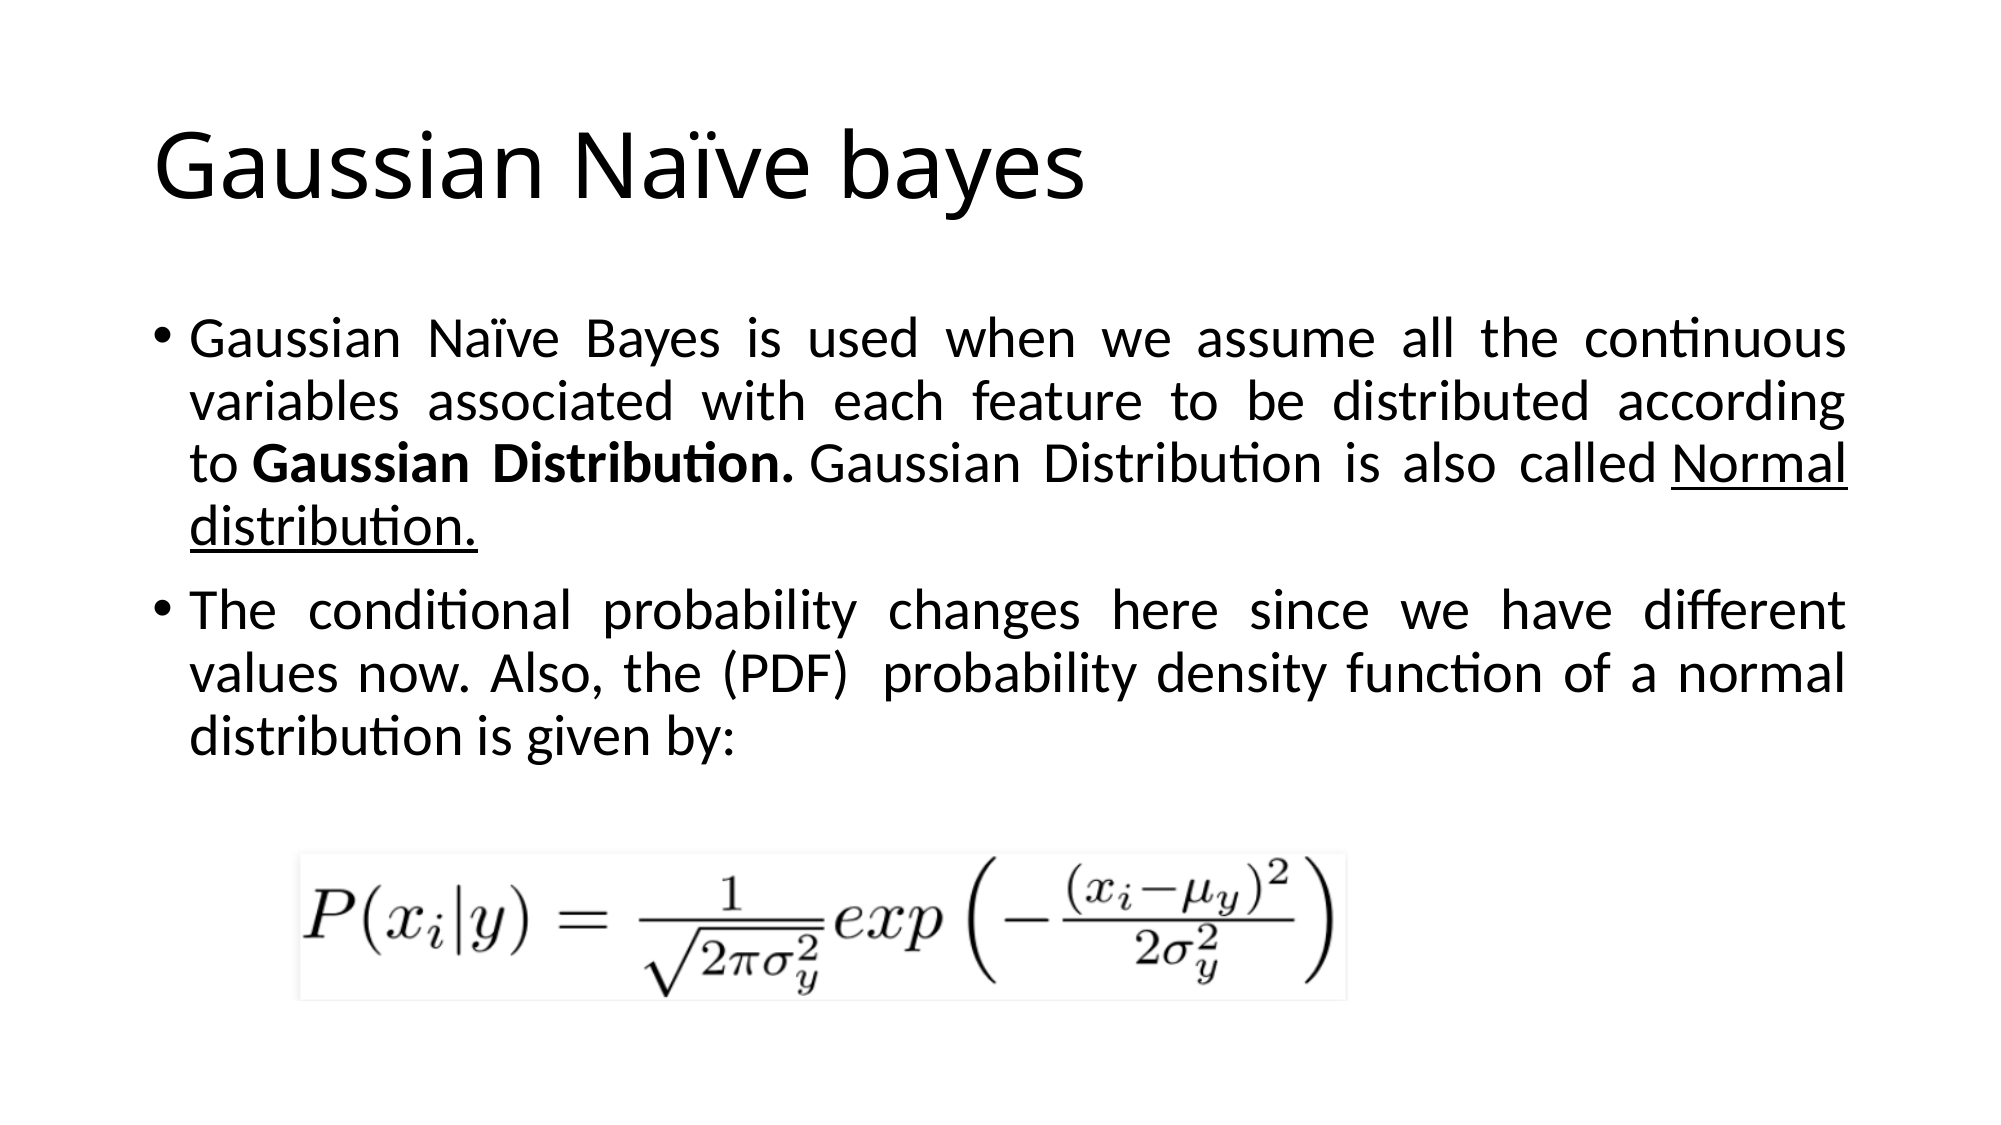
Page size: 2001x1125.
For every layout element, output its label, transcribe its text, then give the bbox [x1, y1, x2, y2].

picture [290, 845, 1348, 1001]
title Gaussian Naïve bayes [137, 59, 1863, 278]
list Gaussian Naïve Bayes is used when we assume all the continuous variables associated with each feature to be distributed according to Gaussian Distribution. Gaussian Distribution is also called Normal distribution. The conditional probability changes here since we have different values now. Also, the (PDF) probability density function of a normal distribution is given by: [137, 299, 1863, 1014]
